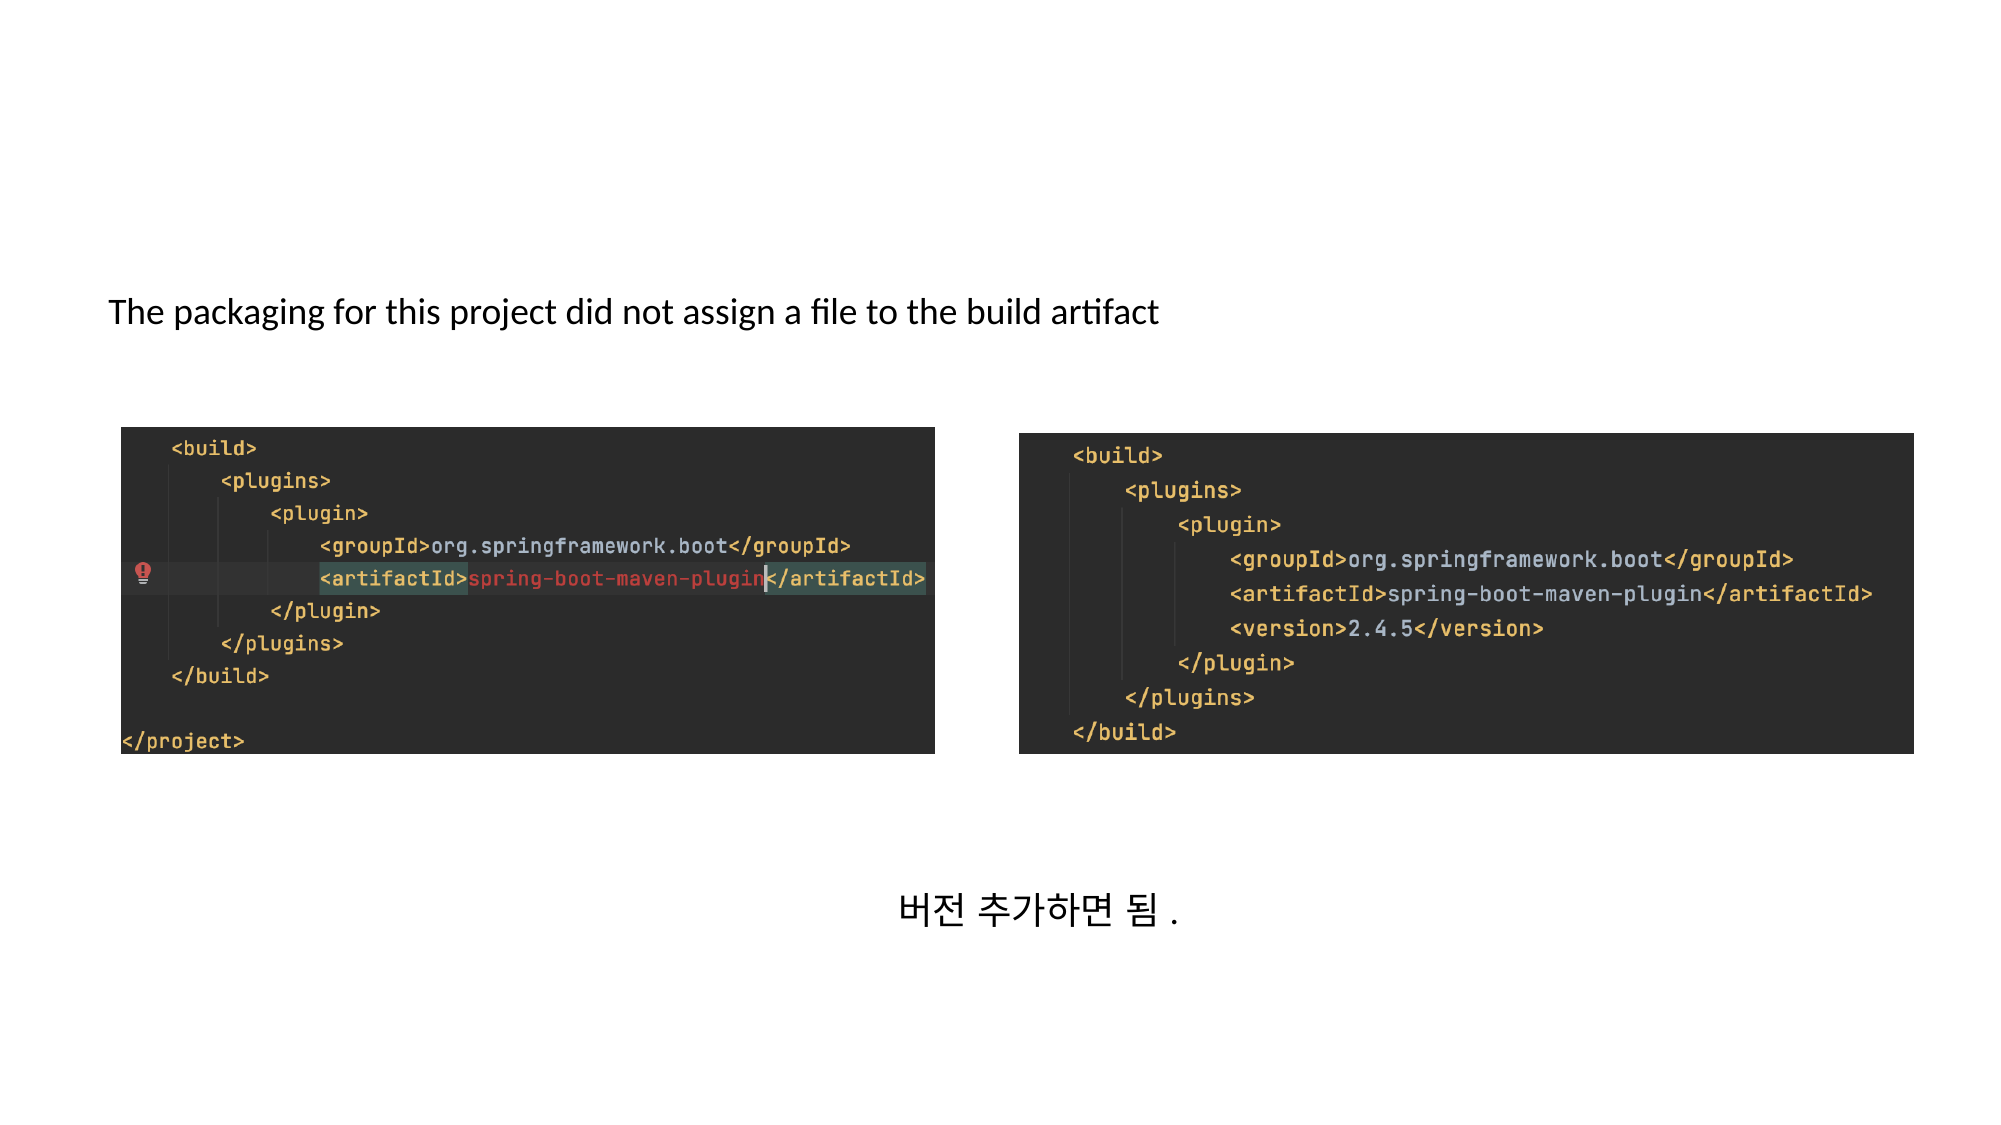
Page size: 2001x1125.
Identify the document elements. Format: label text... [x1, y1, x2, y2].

picture [1019, 433, 1914, 754]
text_box The packaging for this project did not assign a file to the build artifact [93, 280, 1177, 340]
picture [121, 427, 935, 754]
text_box 버전 추가하면 됨. [883, 879, 1195, 940]
